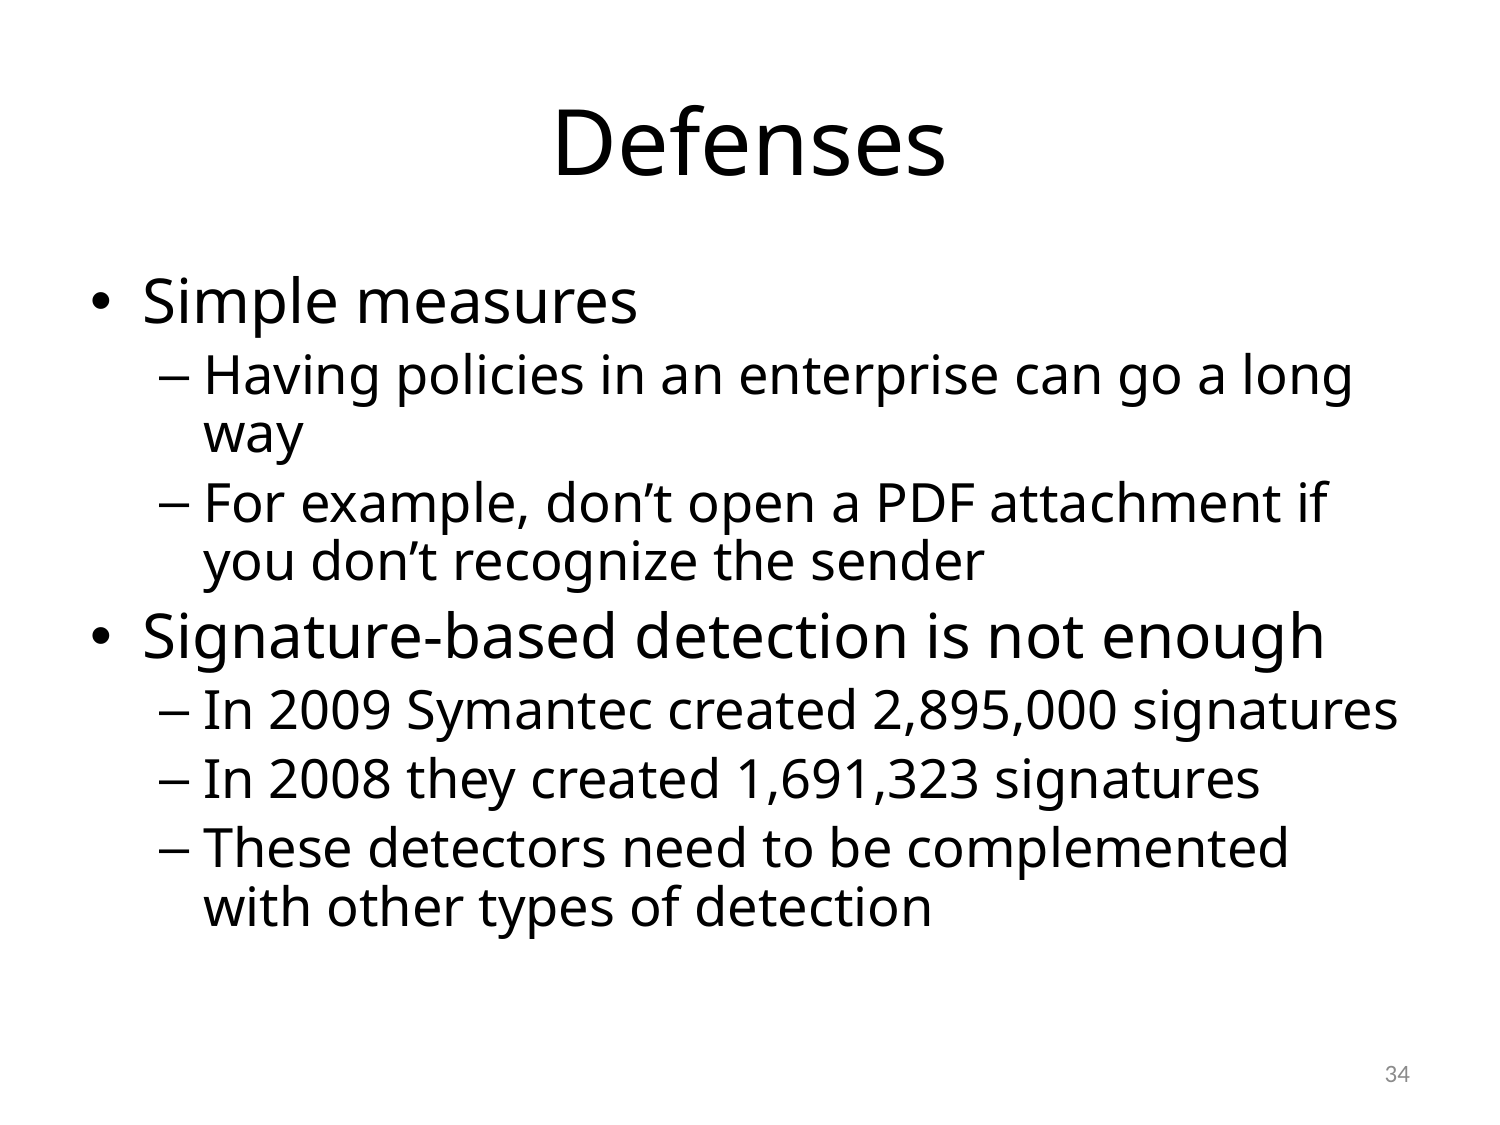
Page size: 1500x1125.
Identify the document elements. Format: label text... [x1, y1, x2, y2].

slide_number 34 [1074, 1042, 1425, 1103]
list Simple measures Having policies in an enterprise can go a long way For example, don’t open a PDF attachment if you don’t recognize the sender Signature-based detection is not enough In 2009 Symantec created 2,895,000 signatures In 2008 they created 1,691,323 signatures These detectors need to be complemented with other types of detection [75, 262, 1425, 1005]
title Defenses [75, 45, 1425, 233]
